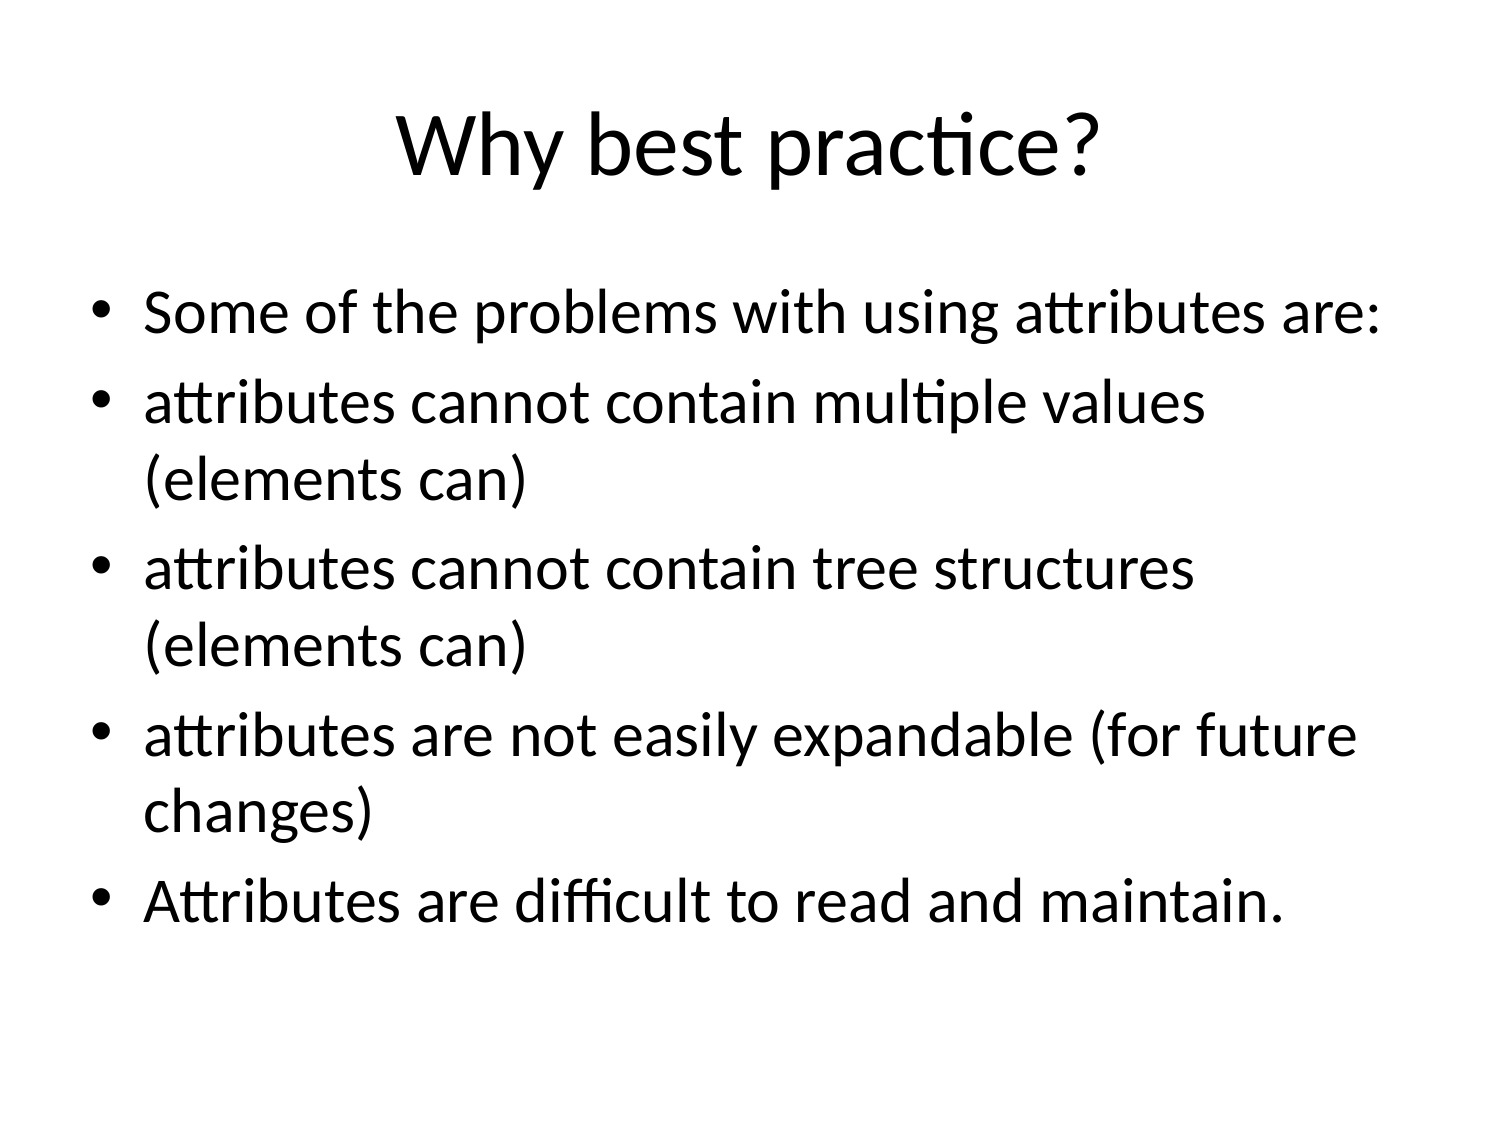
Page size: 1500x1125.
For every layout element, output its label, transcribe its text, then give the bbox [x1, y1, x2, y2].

list Some of the problems with using attributes are: attributes cannot contain multiple values (elements can) attributes cannot contain tree structures (elements can) attributes are not easily expandable (for future changes) Attributes are difficult to read and maintain. [75, 262, 1425, 1005]
title Why best practice? [75, 45, 1425, 233]
